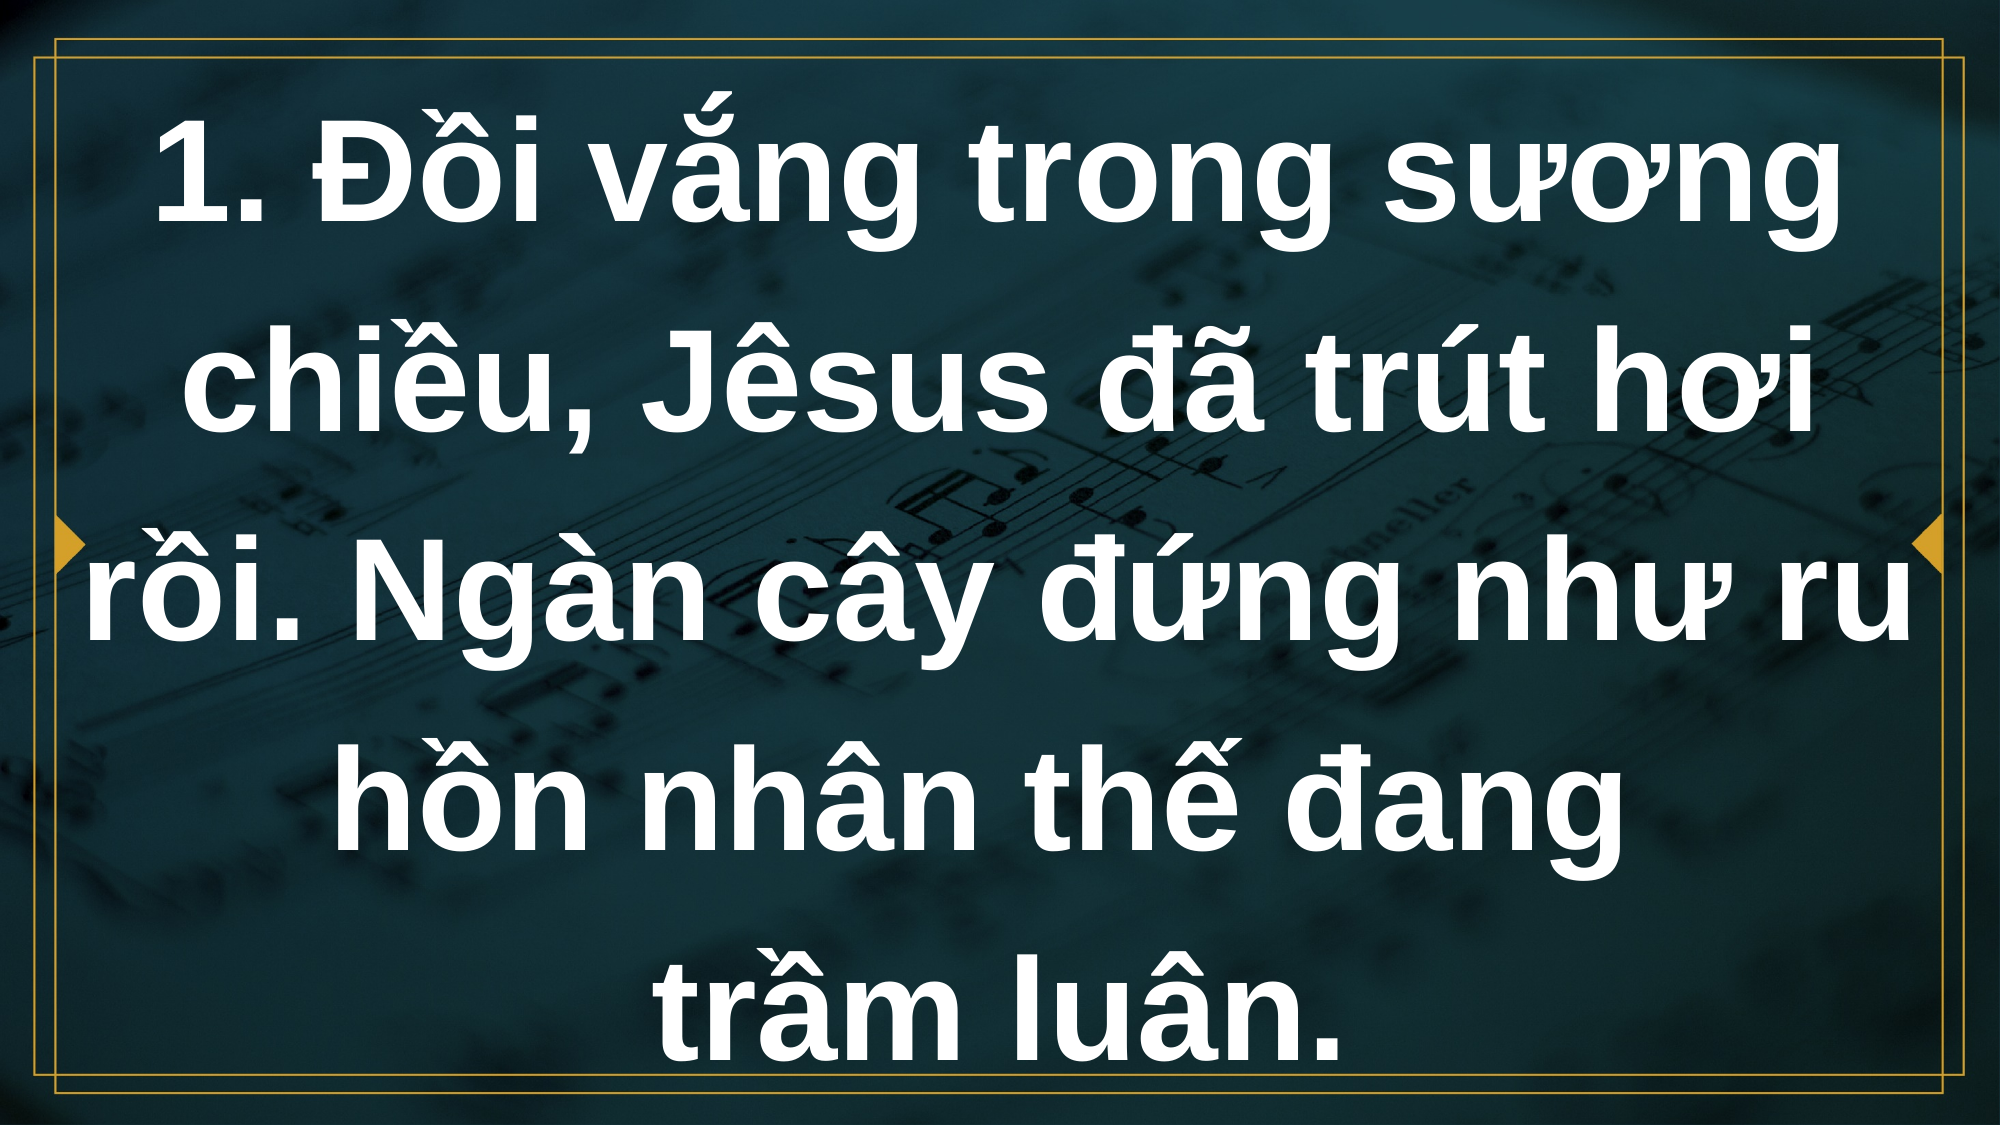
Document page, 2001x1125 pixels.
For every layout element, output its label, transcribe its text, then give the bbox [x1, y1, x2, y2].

picture [0, 0, 2000, 1125]
title 1. Ðồi vắng trong sương chiều, Jêsus đã trút hơi rồi. Ngàn cây đứng như ru hồn nhân thế đang trầm luân. [55, 53, 1945, 1077]
